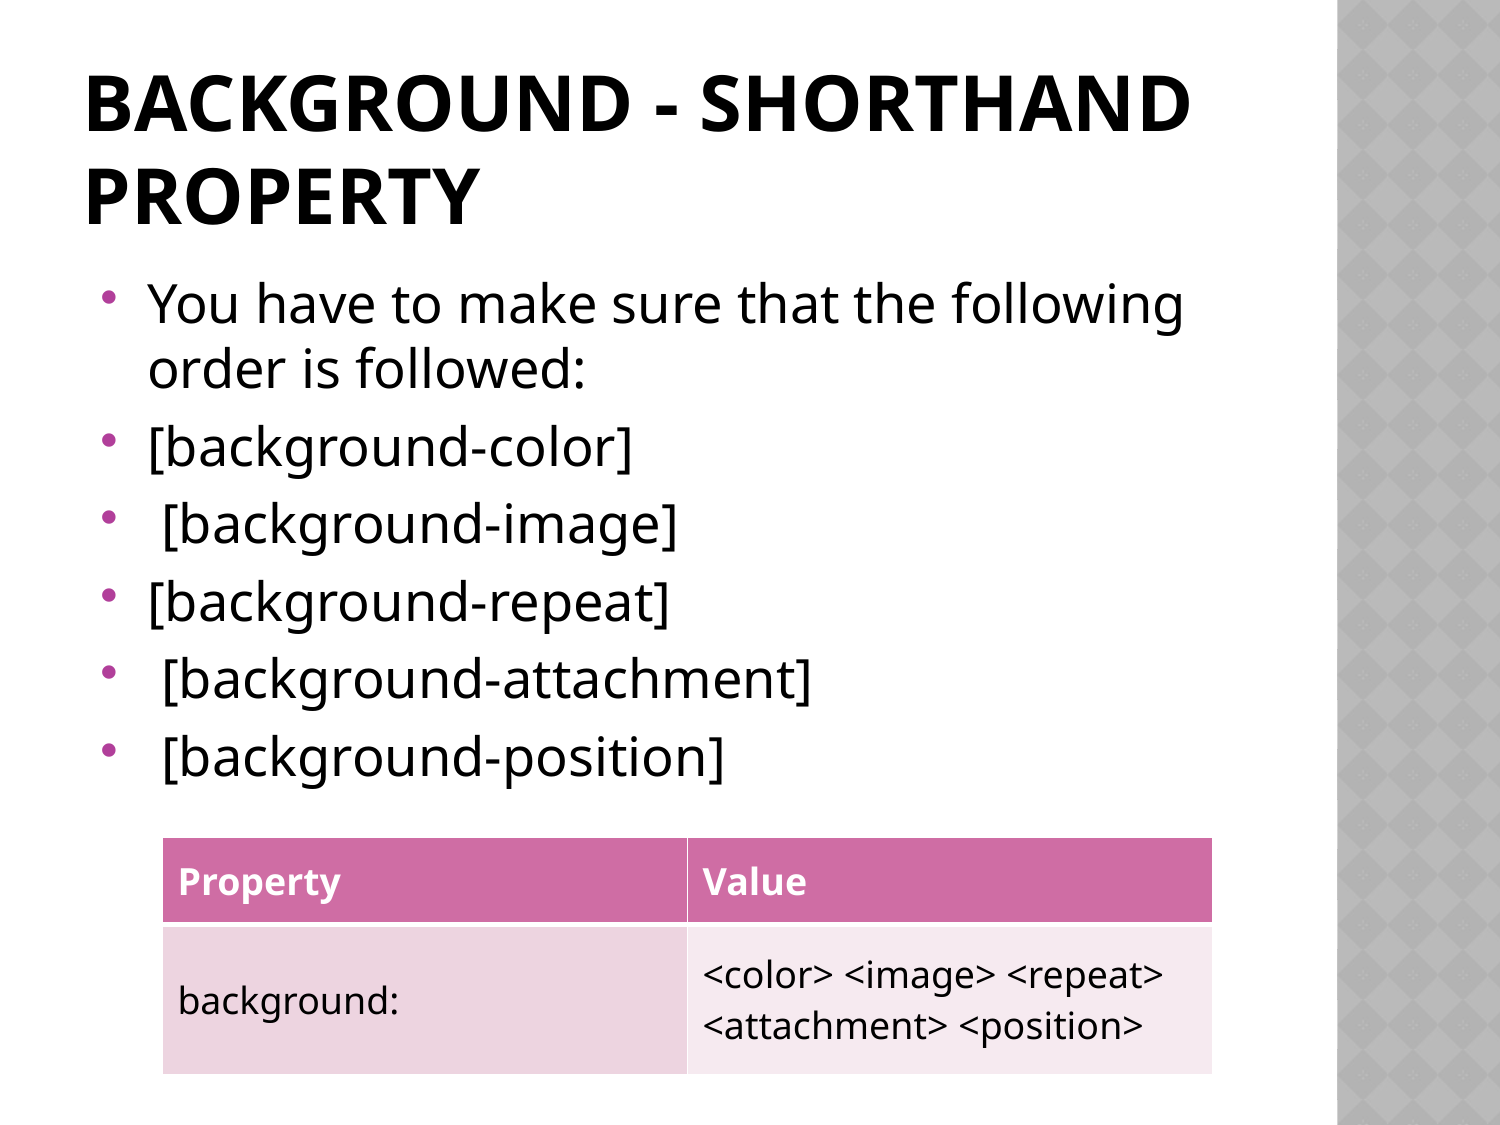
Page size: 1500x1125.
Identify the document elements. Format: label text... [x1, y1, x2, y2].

table_header Property [163, 838, 687, 922]
table_cell background: [163, 927, 687, 1074]
list You have to make sure that the following order is followed: [background-color] [background-image] [background-repeat] [background-attachment] [background-position] [87, 262, 1275, 813]
table_cell <color> <image> <repeat> <attachment> <position> [688, 927, 1212, 1074]
table_header Value [688, 838, 1212, 922]
title Background - Shorthand property [75, 52, 1263, 240]
